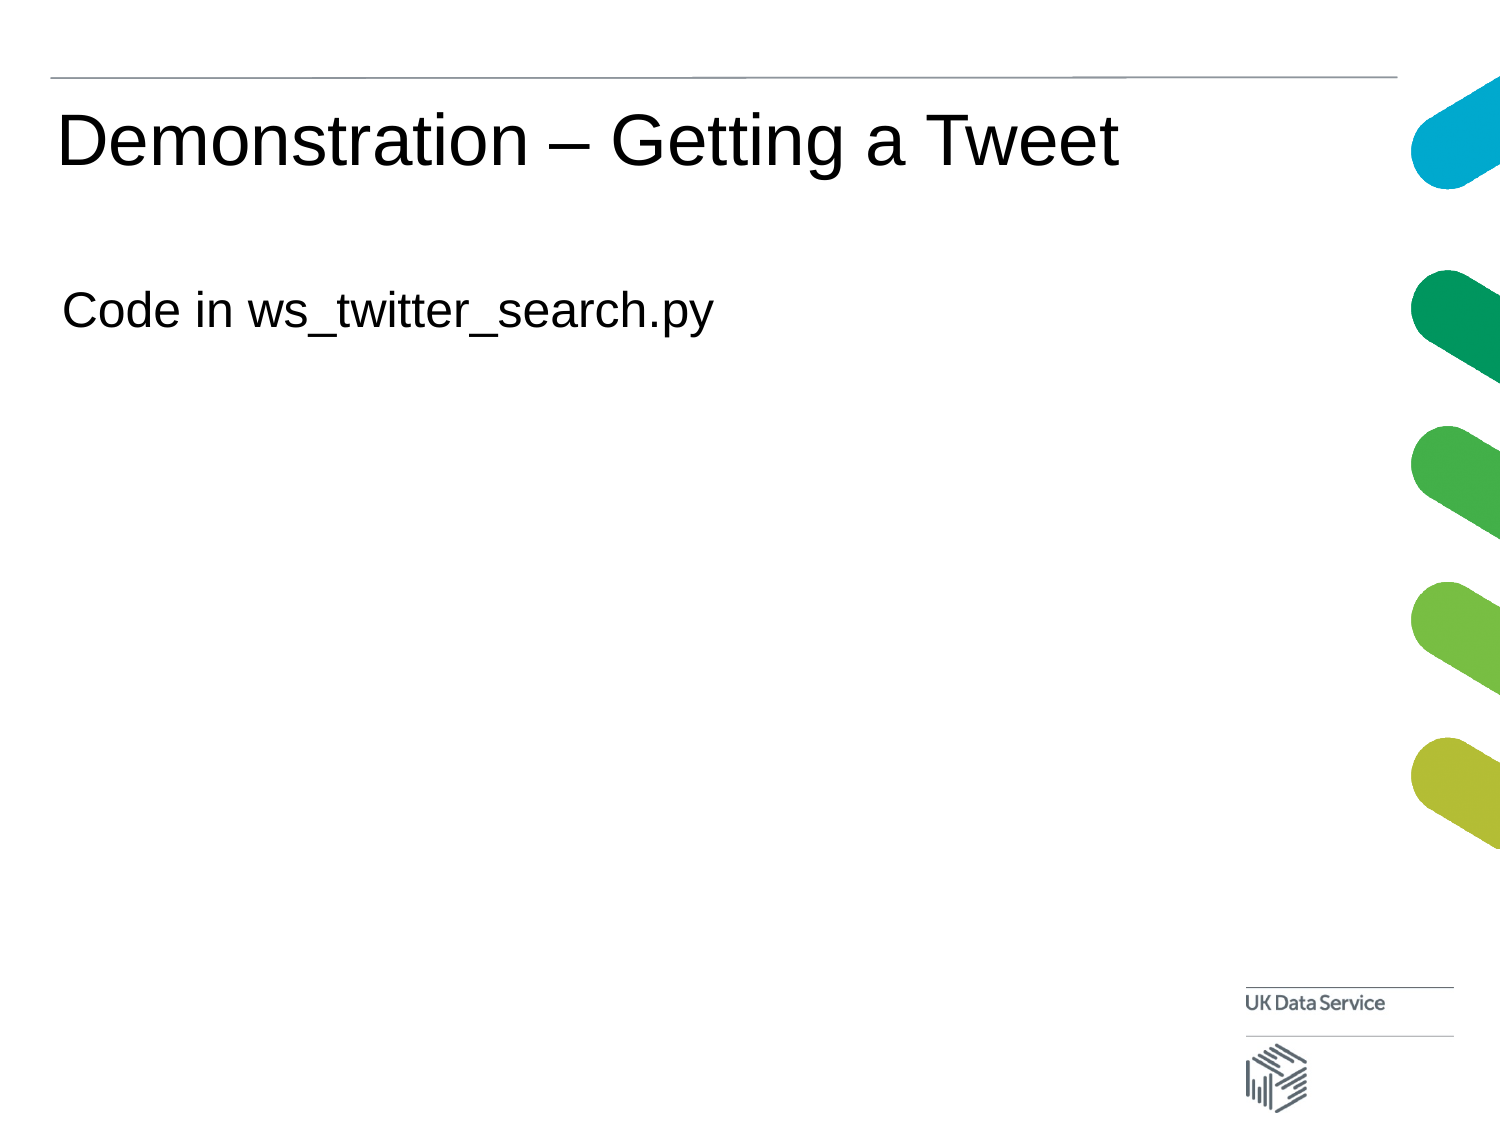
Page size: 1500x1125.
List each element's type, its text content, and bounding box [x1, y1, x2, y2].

list Code in ws_twitter_search.py [46, 269, 1397, 1113]
title Demonstration – Getting a Tweet [41, 42, 1392, 231]
picture [1397, 987, 1454, 1113]
picture [1411, 0, 1500, 849]
